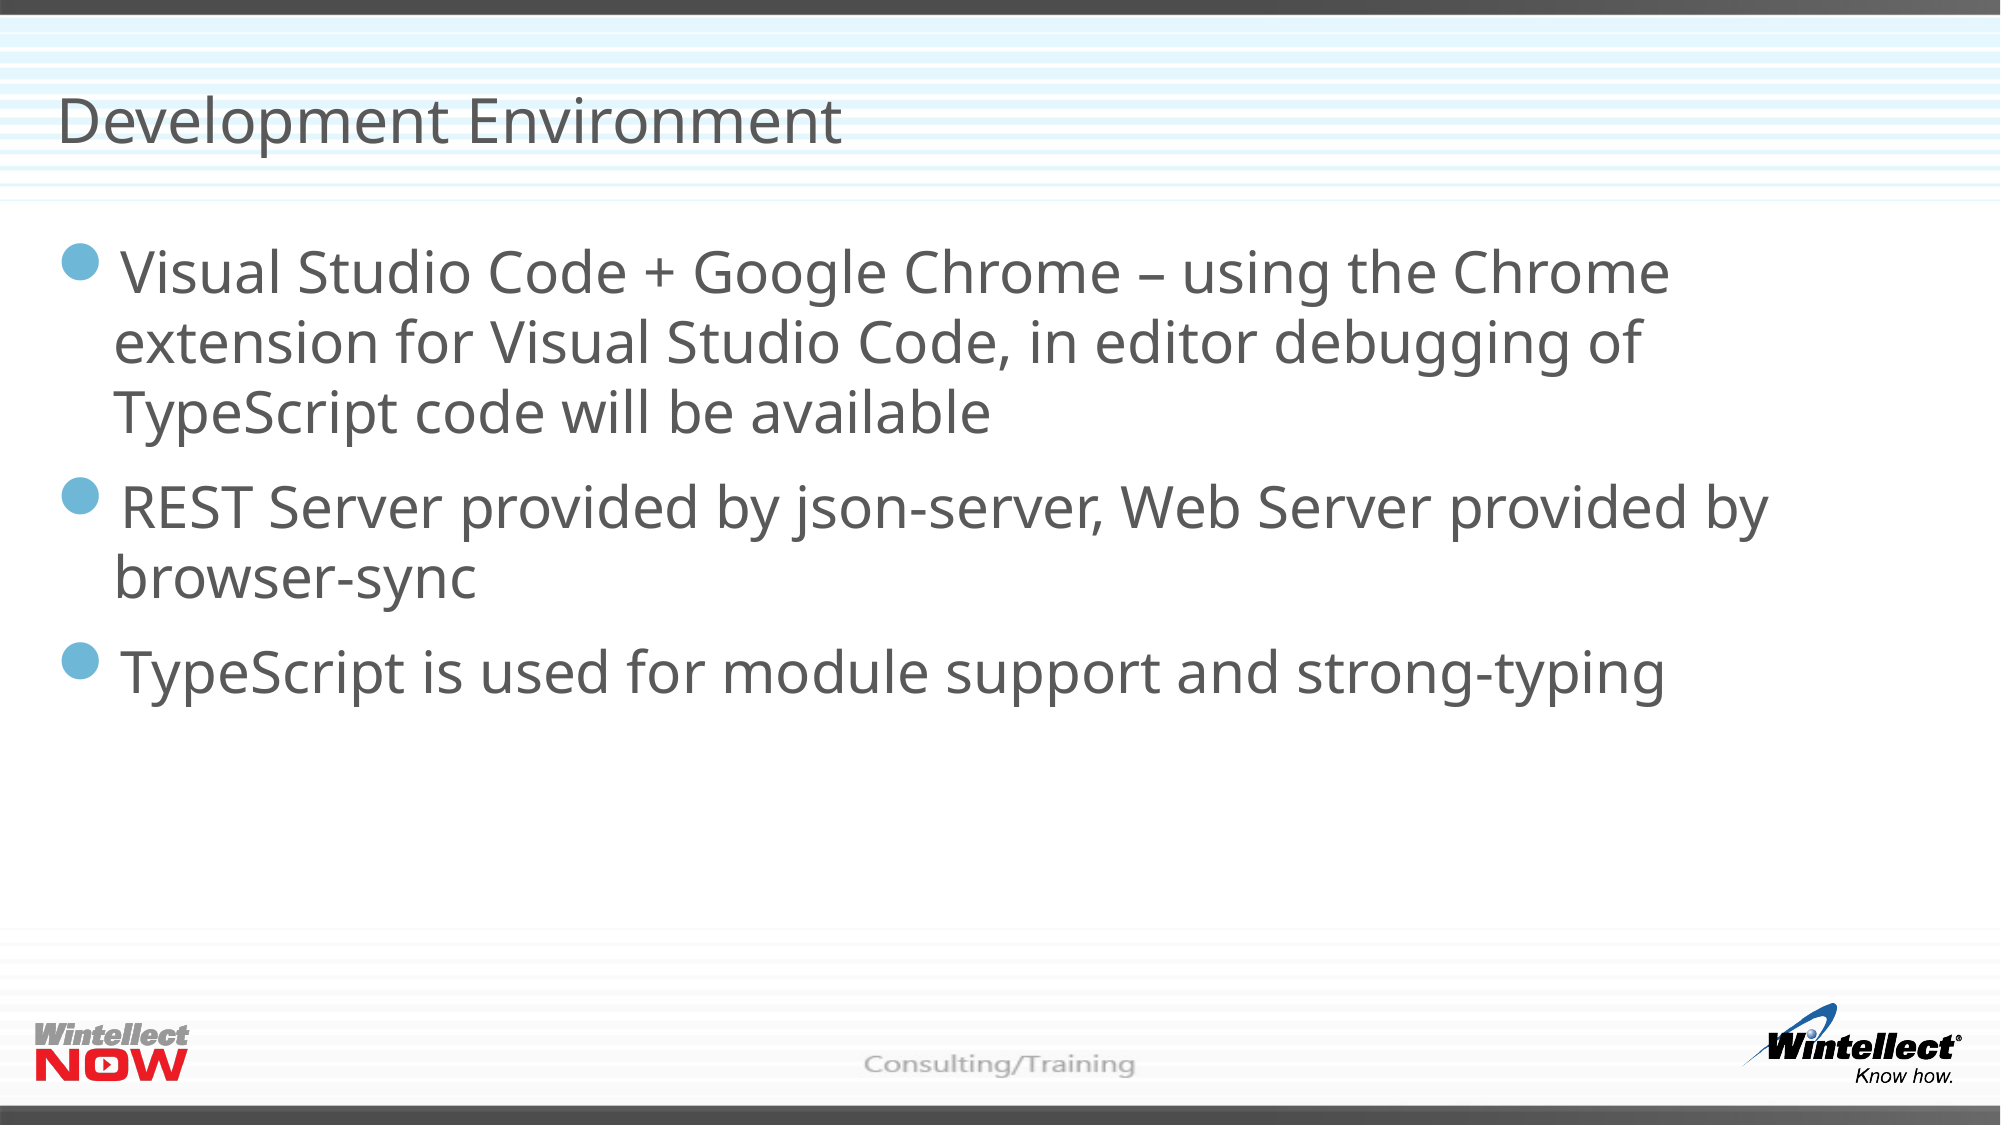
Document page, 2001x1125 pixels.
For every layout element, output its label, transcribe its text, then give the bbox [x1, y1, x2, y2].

picture [0, 0, 2001, 1125]
list Visual Studio Code + Google Chrome – using the Chrome extension for Visual Studio Code, in editor debugging of TypeScript code will be available REST Server provided by json-server, Web Server provided by browser-sync TypeScript is used for module support and strong-typing [41, 227, 1958, 853]
title Development Environment [41, 17, 1958, 220]
